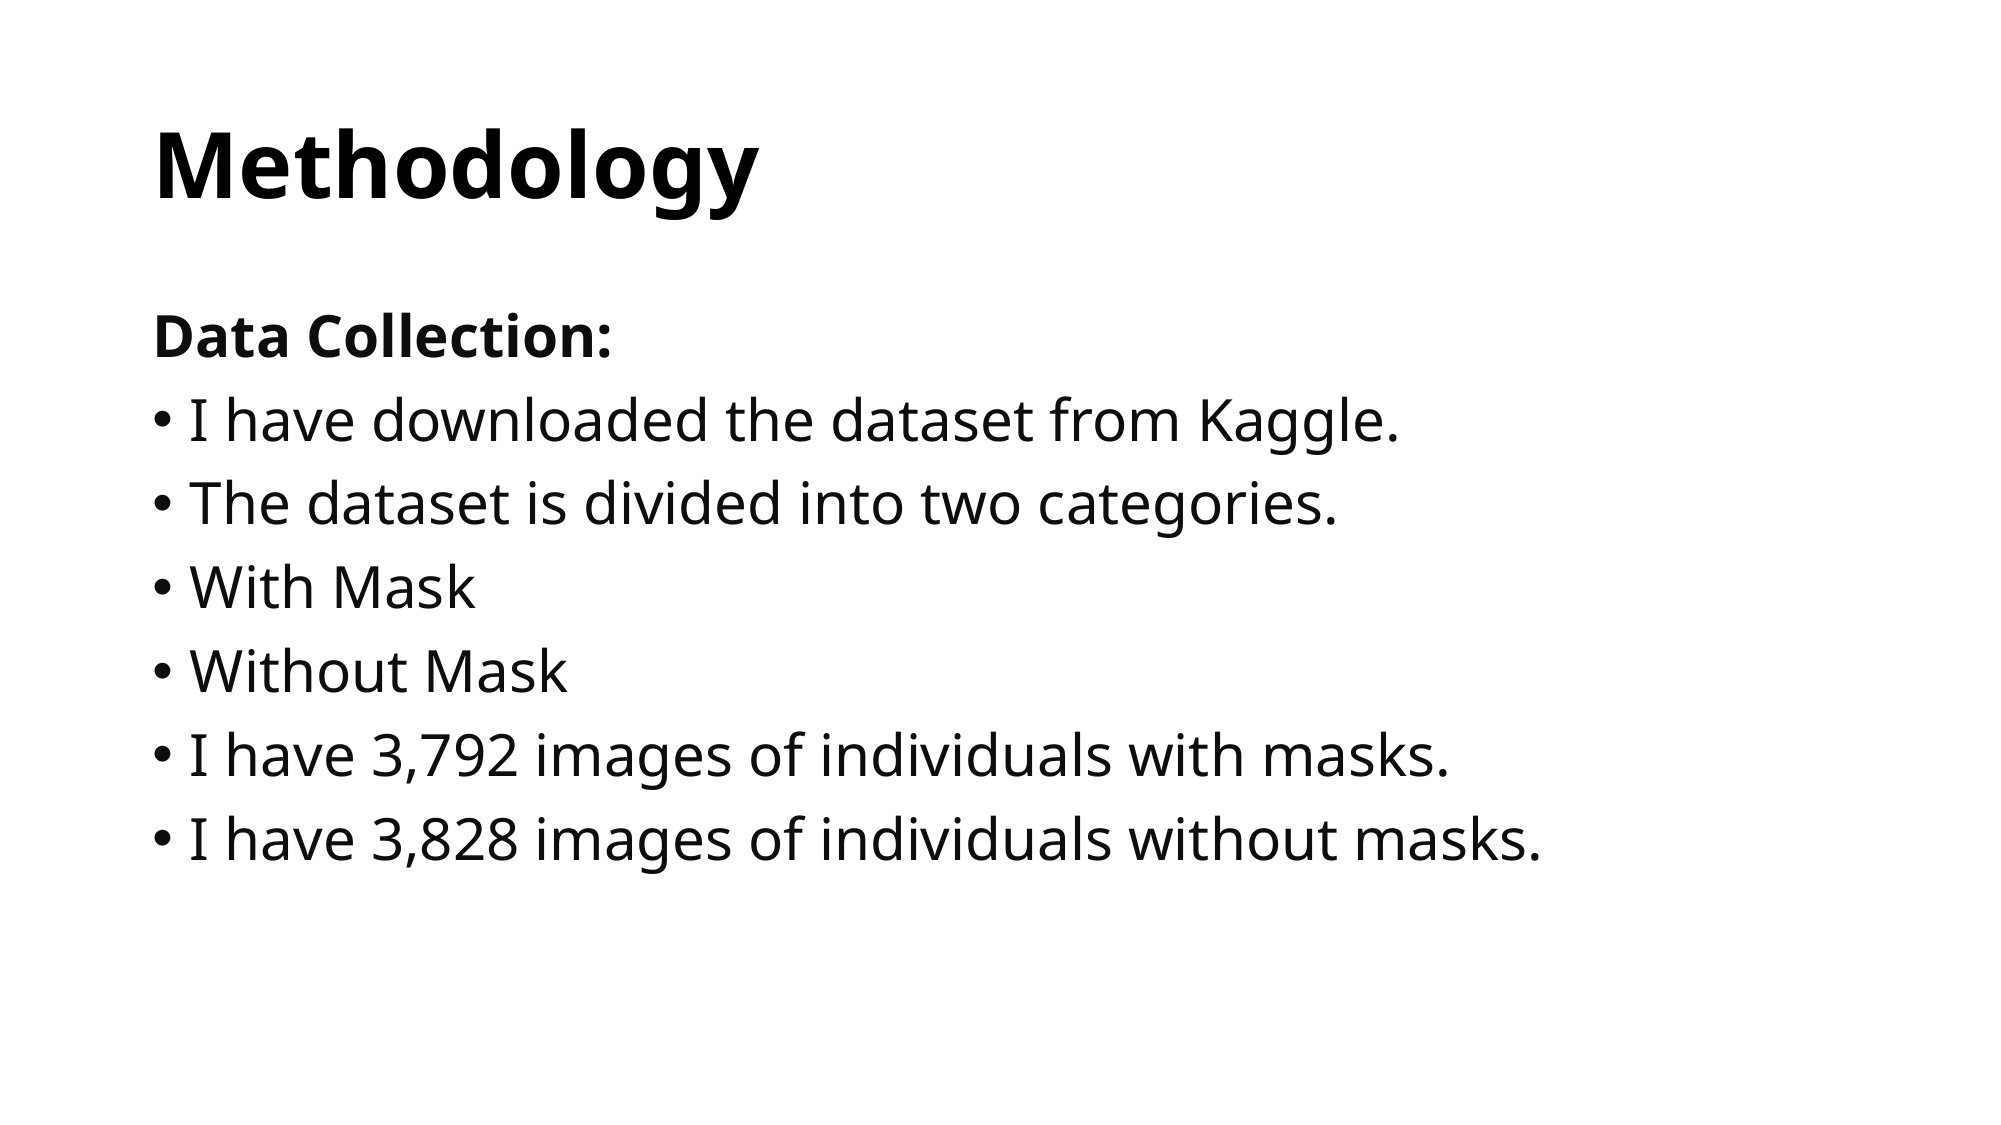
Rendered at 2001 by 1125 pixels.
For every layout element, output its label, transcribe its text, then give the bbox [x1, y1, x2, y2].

title Methodology [137, 59, 1863, 278]
list Data Collection: I have downloaded the dataset from Kaggle. The dataset is divided into two categories. With Mask Without Mask I have 3,792 images of individuals with masks. I have 3,828 images of individuals without masks. [137, 299, 1863, 1014]
